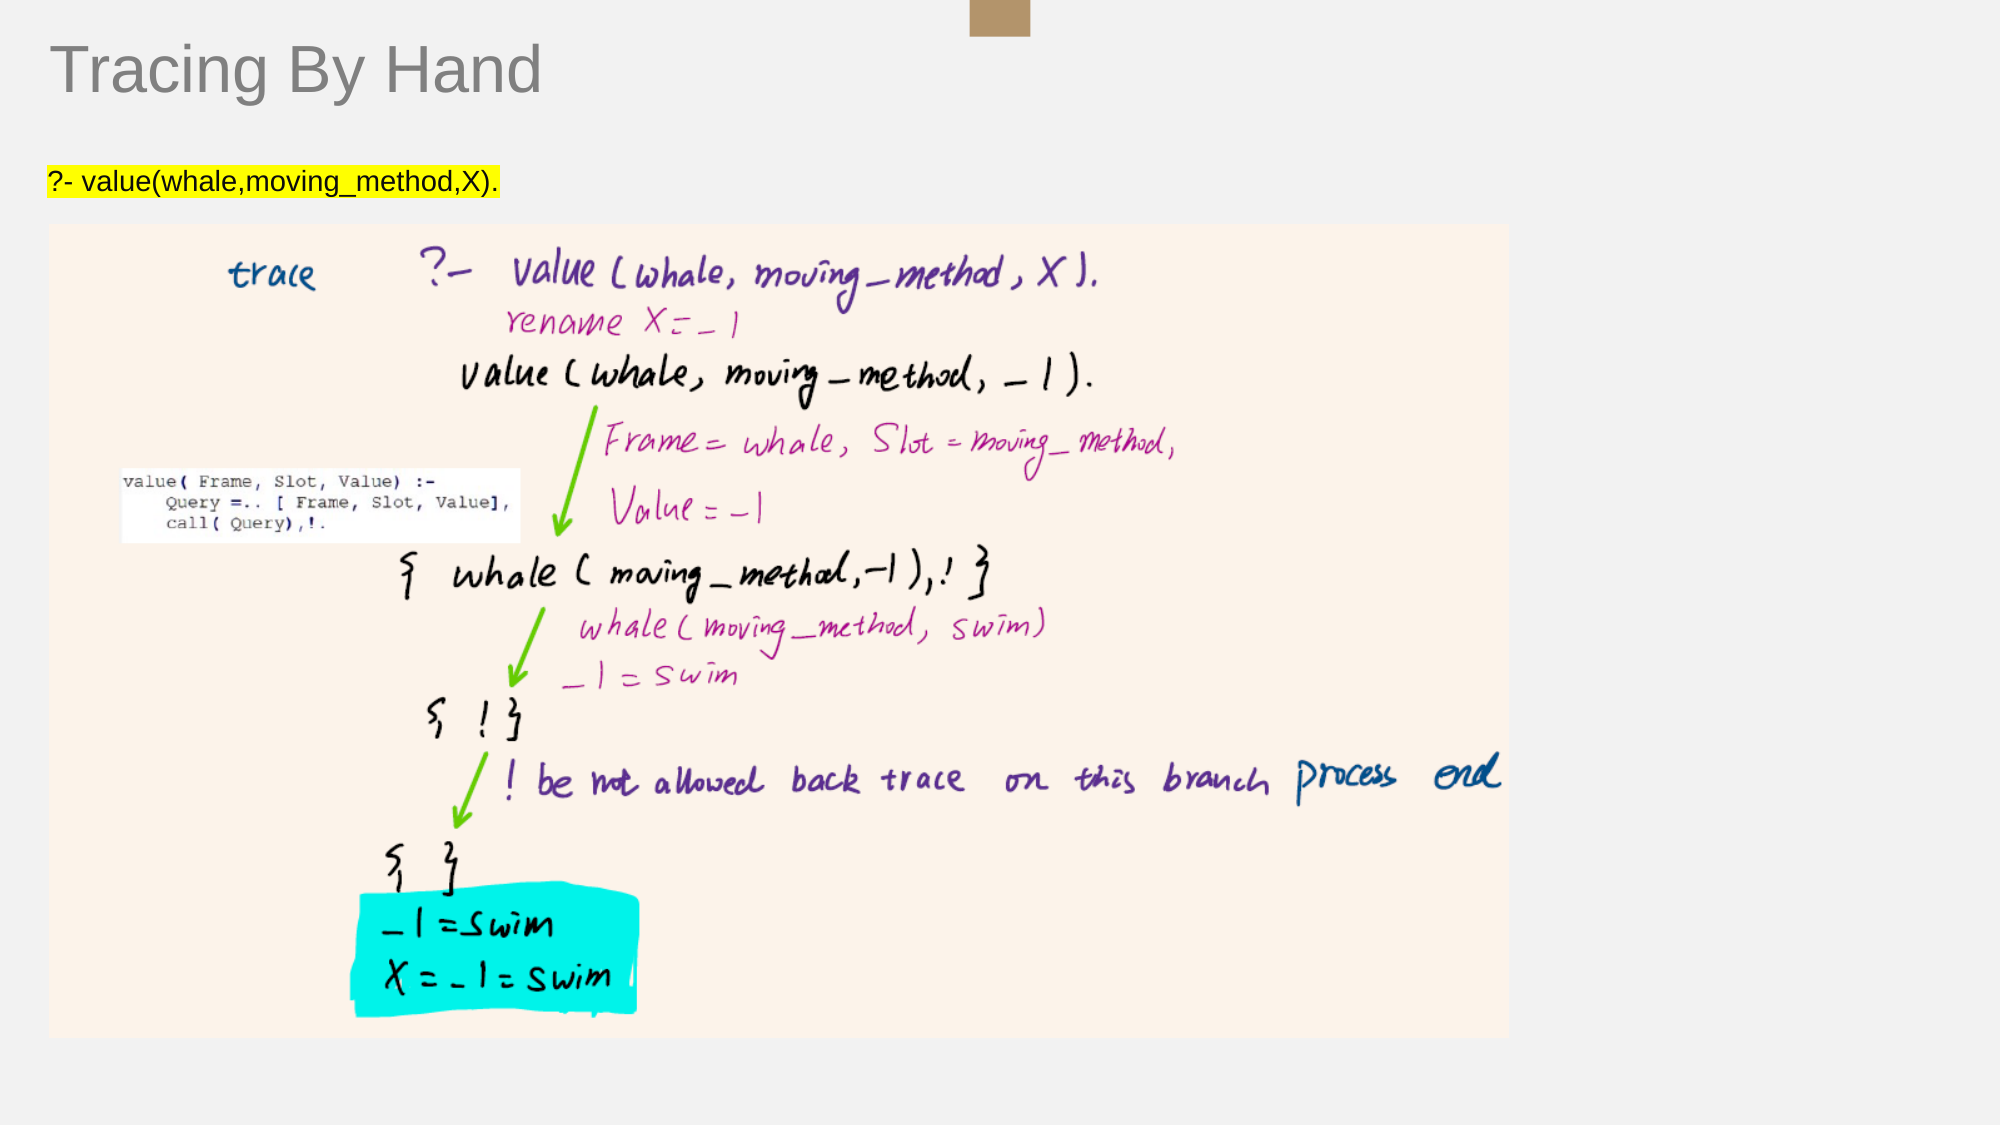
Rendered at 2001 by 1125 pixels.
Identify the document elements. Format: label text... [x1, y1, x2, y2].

picture [49, 224, 1509, 1038]
text_box ?- value(whale,moving_method,X). [32, 120, 548, 205]
text_box Tracing By Hand [35, 18, 559, 113]
text_box [969, 0, 1031, 38]
